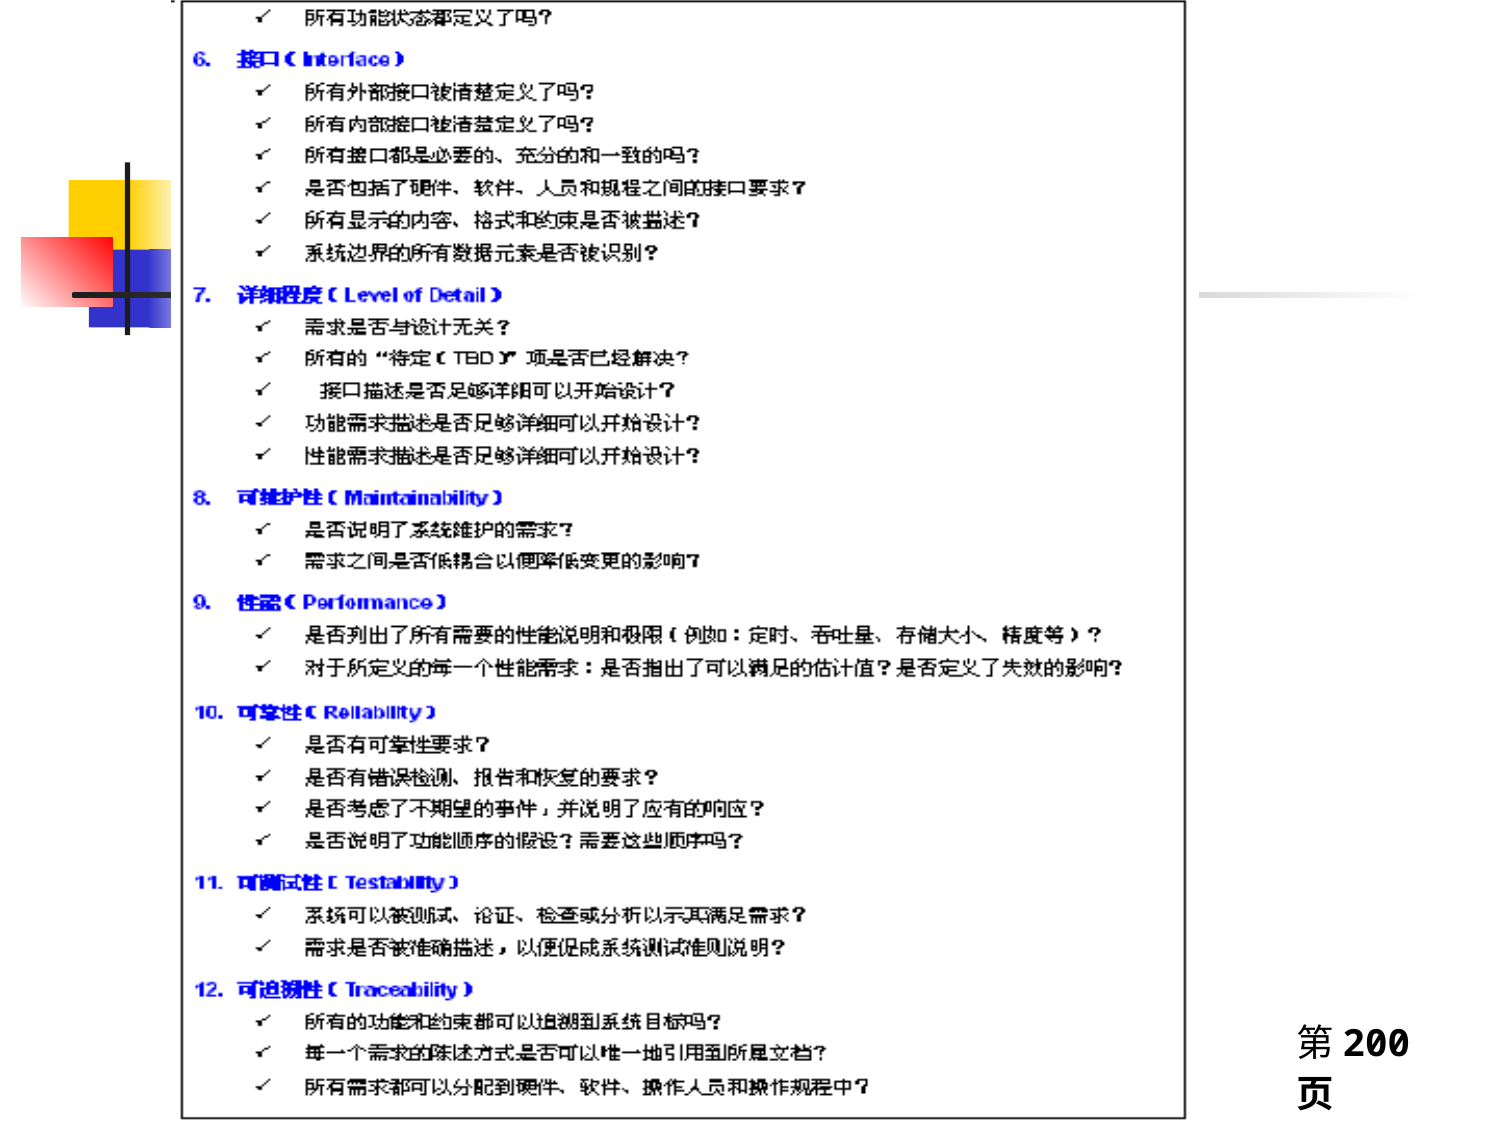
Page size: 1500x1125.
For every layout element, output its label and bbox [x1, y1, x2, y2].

picture [170, 0, 1200, 1125]
